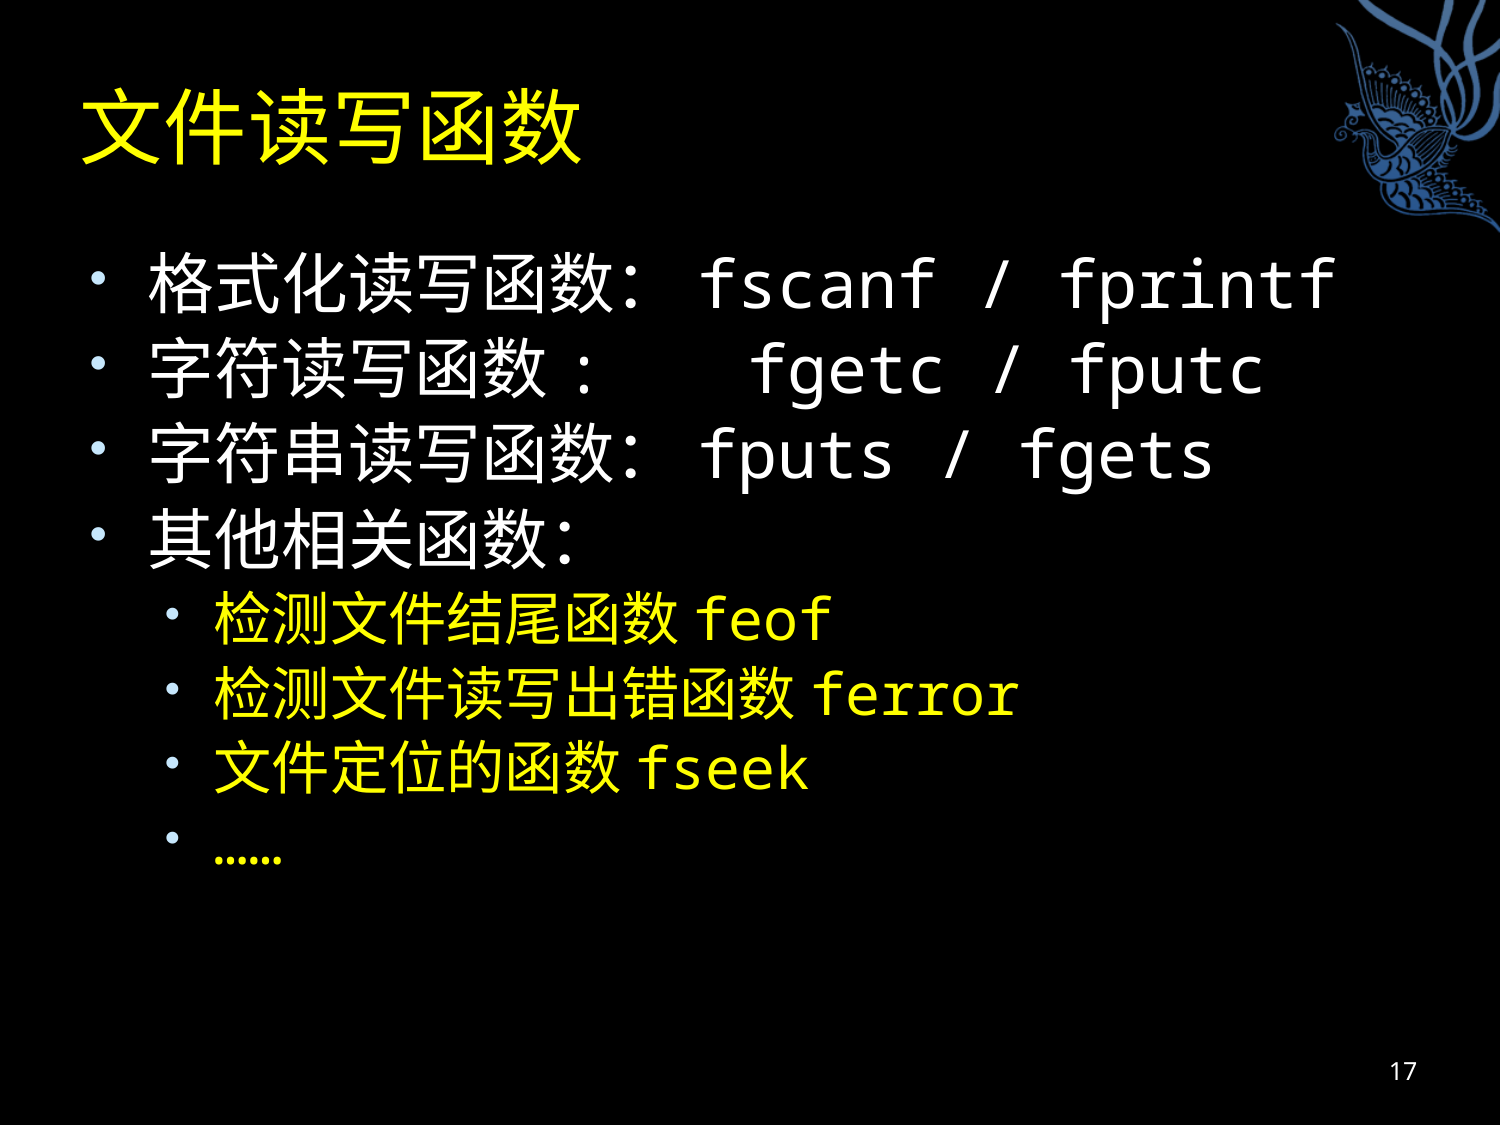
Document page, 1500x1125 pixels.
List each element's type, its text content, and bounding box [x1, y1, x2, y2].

list 格式化读写函数：fscanf / fprintf 字符读写函数: fgetc / fputc 字符串读写函数：fputs / fgets 其他相关函数： 检测文件结尾函数feof 检测文件读写出错函数ferror 文件定位的函数fseek …… [76, 243, 1424, 1000]
slide_number 17 [1074, 1042, 1425, 1103]
title 文件读写函数 [64, 54, 1400, 197]
